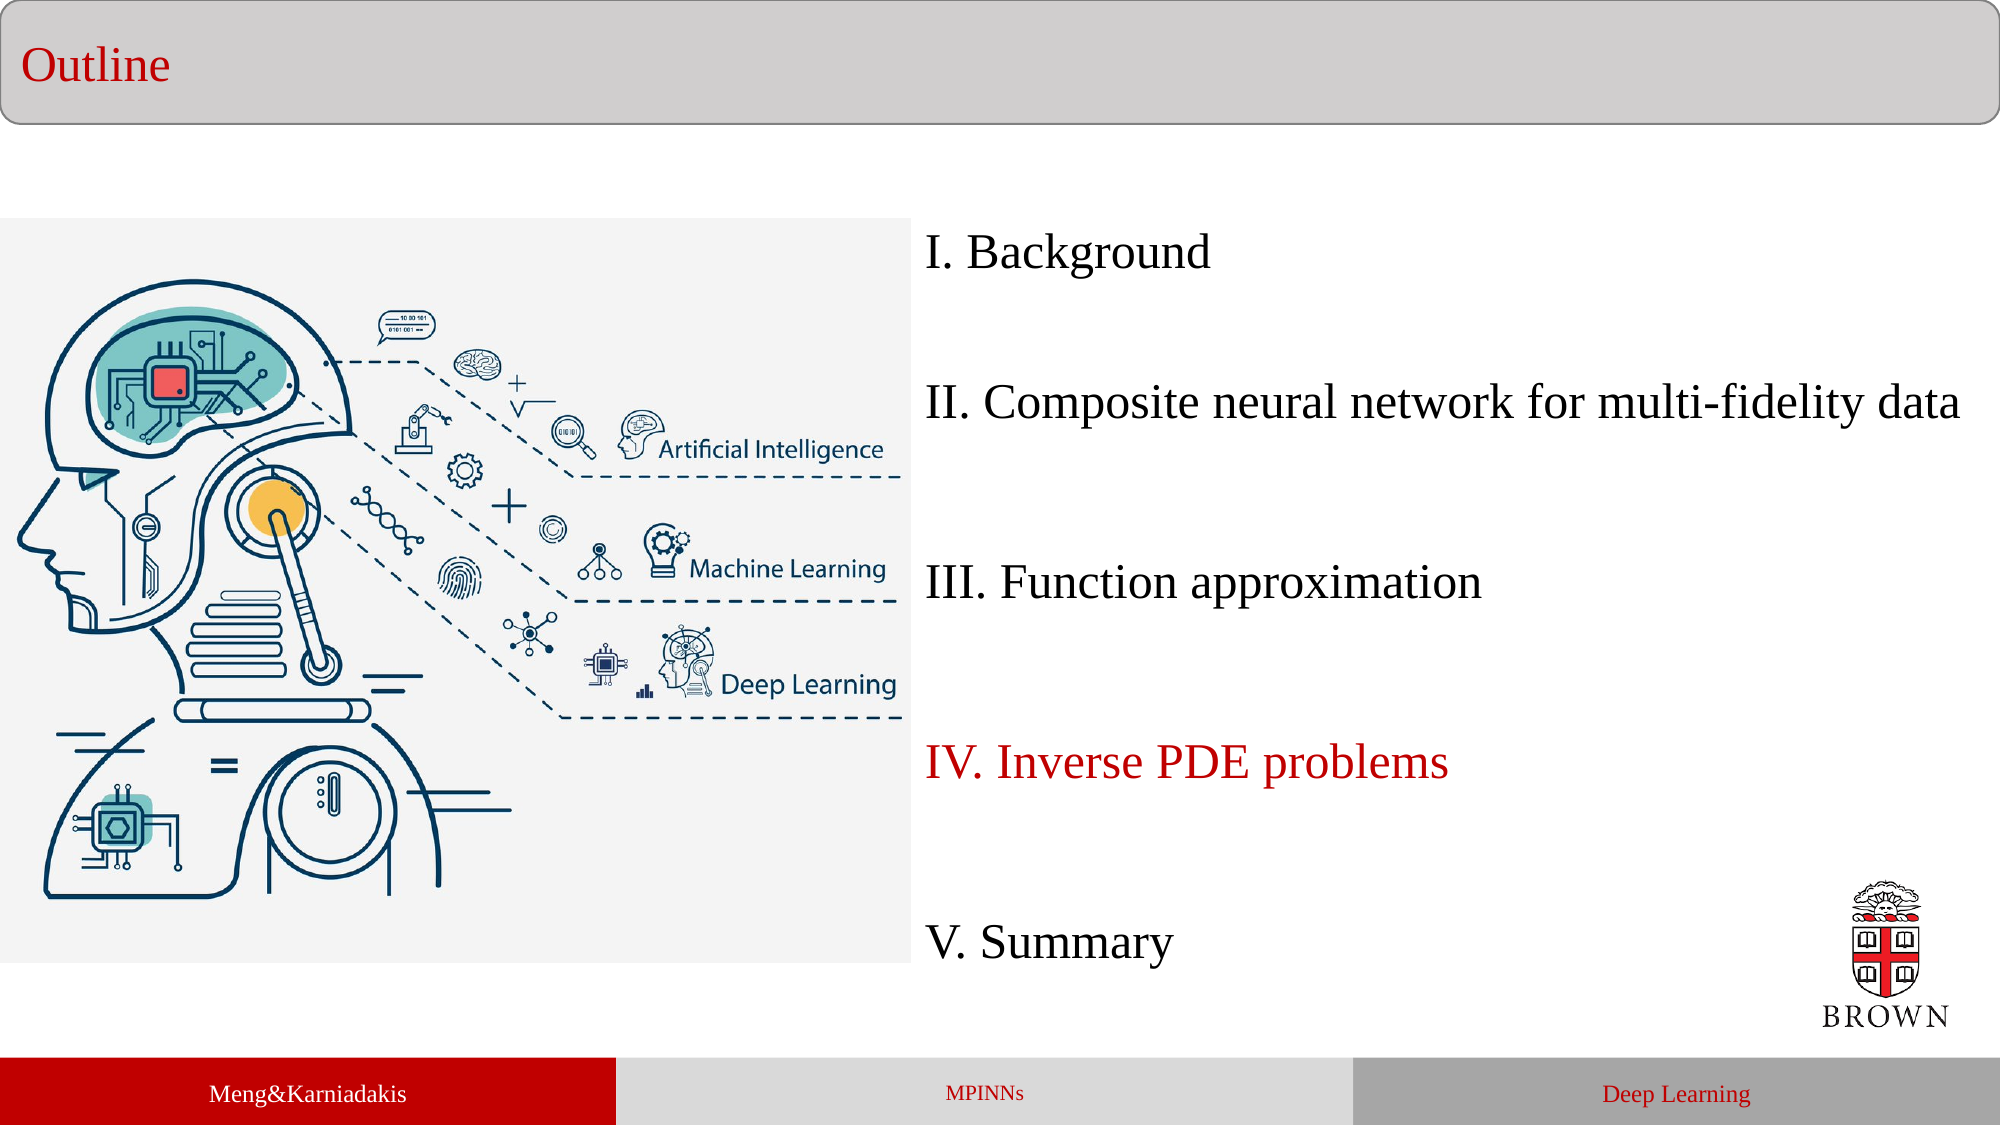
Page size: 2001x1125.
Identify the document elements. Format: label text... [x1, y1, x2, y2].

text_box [0, 1057, 2000, 1125]
text_box Outline [0, 0, 2000, 125]
picture [1803, 870, 1968, 1036]
text_box I. Background II. Composite neural network for multi-fidelity data III. Function approximation IV. Inverse PDE problems V. Summary [910, 211, 2000, 1037]
picture [0, 218, 911, 963]
